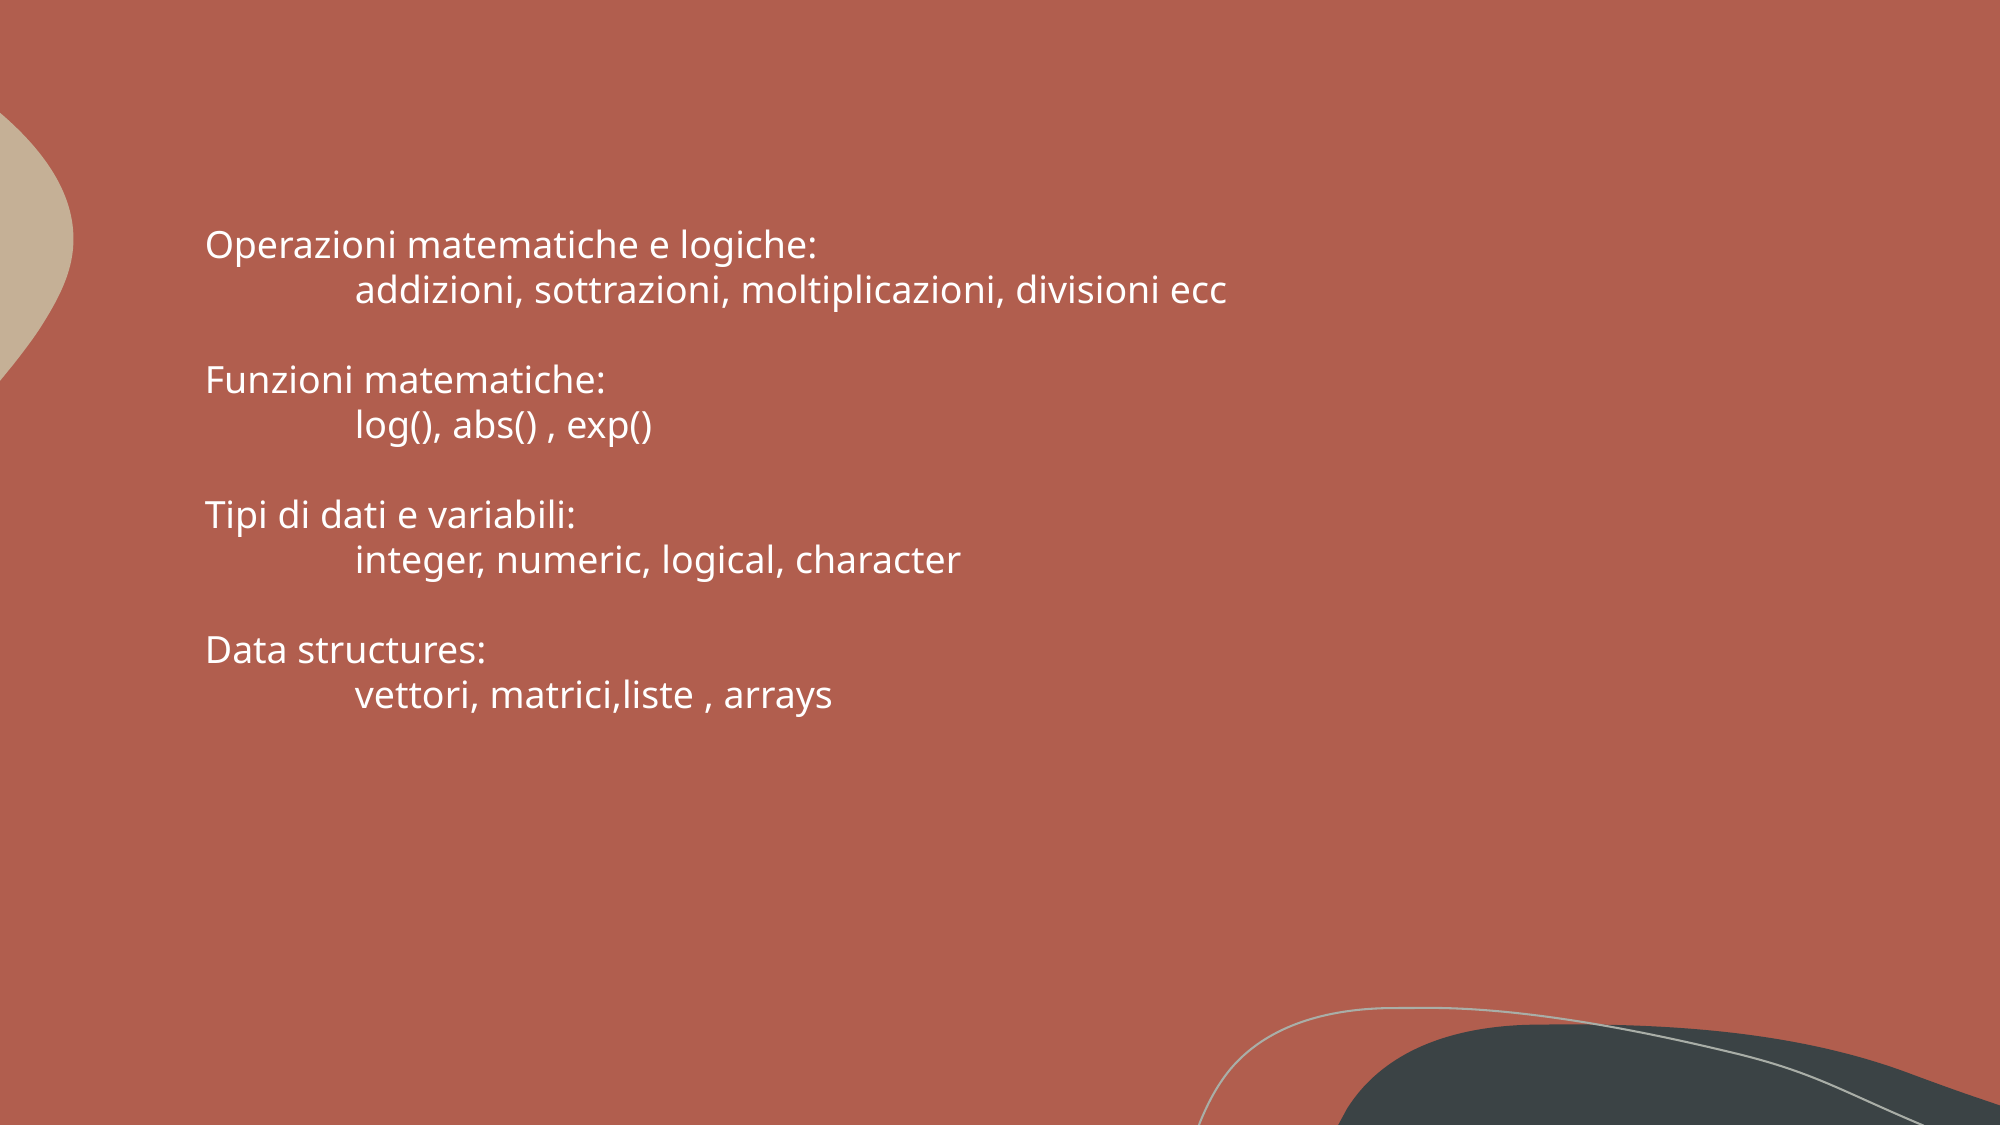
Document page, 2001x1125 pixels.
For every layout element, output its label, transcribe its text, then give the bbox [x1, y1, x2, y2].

text_box Operazioni matematiche e logiche: addizioni, sottrazioni, moltiplicazioni, divisioni ecc Funzioni matematiche: log(), abs() , exp() Tipi di dati e variabili: integer, numeric, logical, character Data structures: vettori, matrici,liste , arrays [190, 213, 1800, 859]
